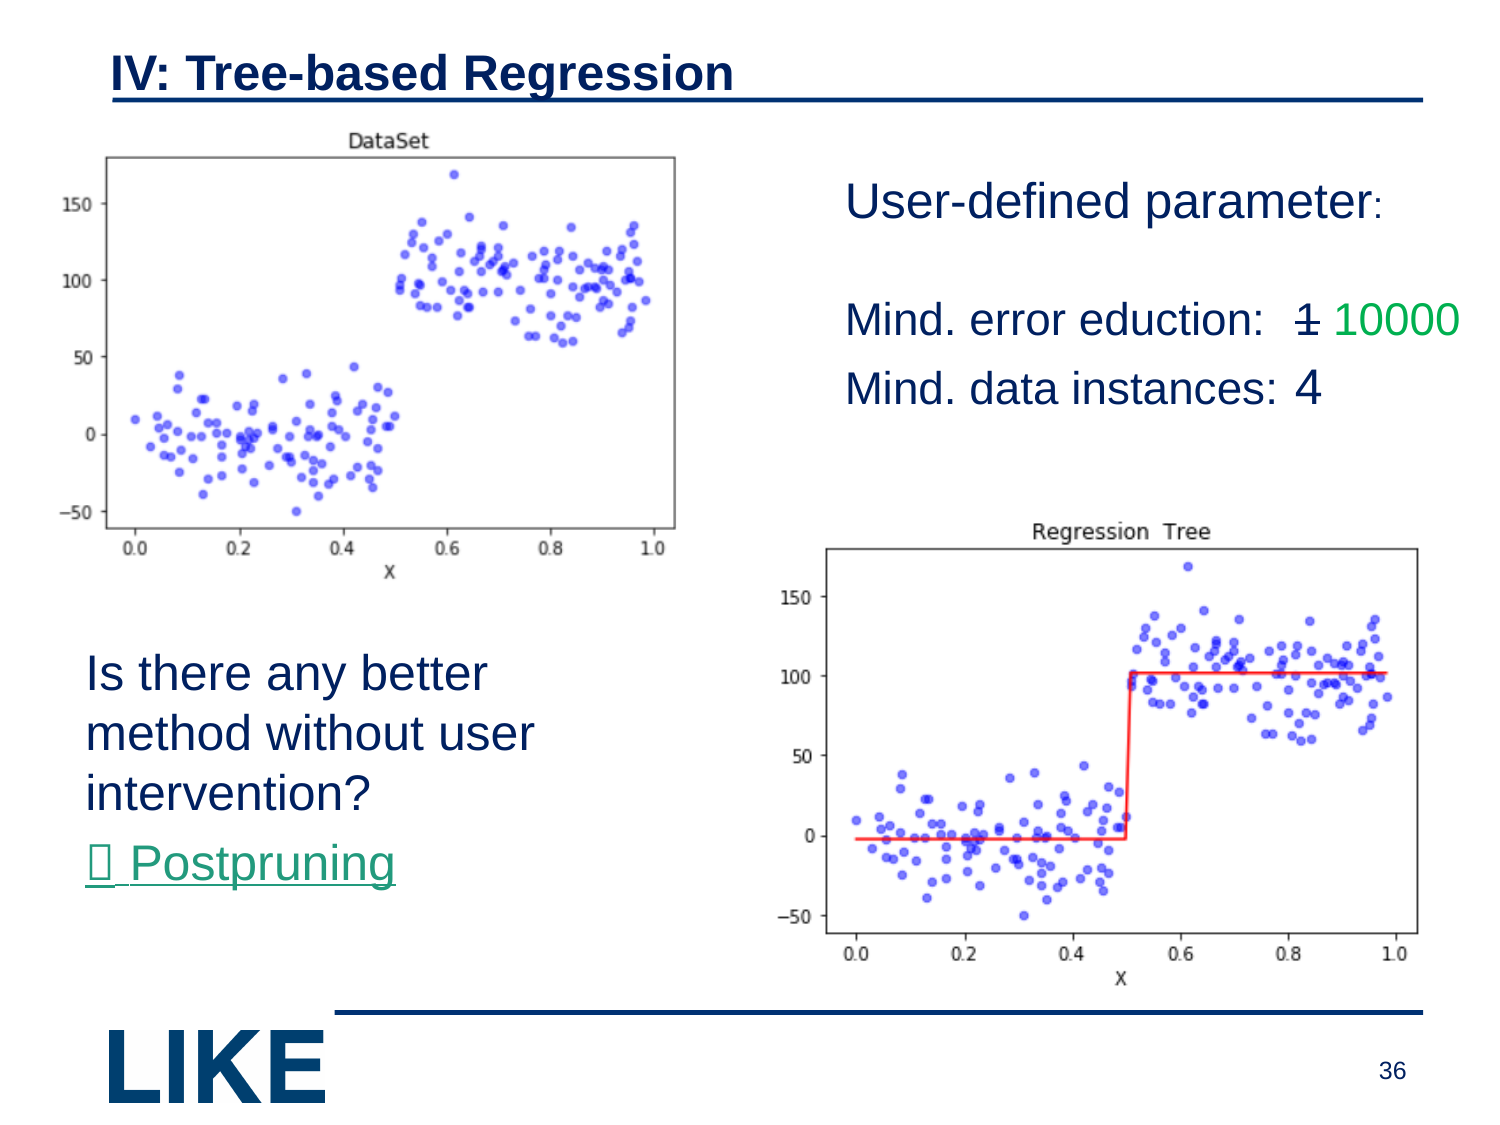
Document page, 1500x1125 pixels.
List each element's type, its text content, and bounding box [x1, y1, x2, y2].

picture [109, 1030, 325, 1103]
picture [773, 514, 1424, 991]
picture [40, 125, 692, 587]
text_box Is there any better method without user intervention?  Postpruning [70, 633, 662, 941]
title IV: Tree-based Regression [95, 32, 1446, 161]
text_box User-defined parameter: Mind. error eduction: 1 10000 Mind. data instances: 4 [830, 160, 1500, 433]
